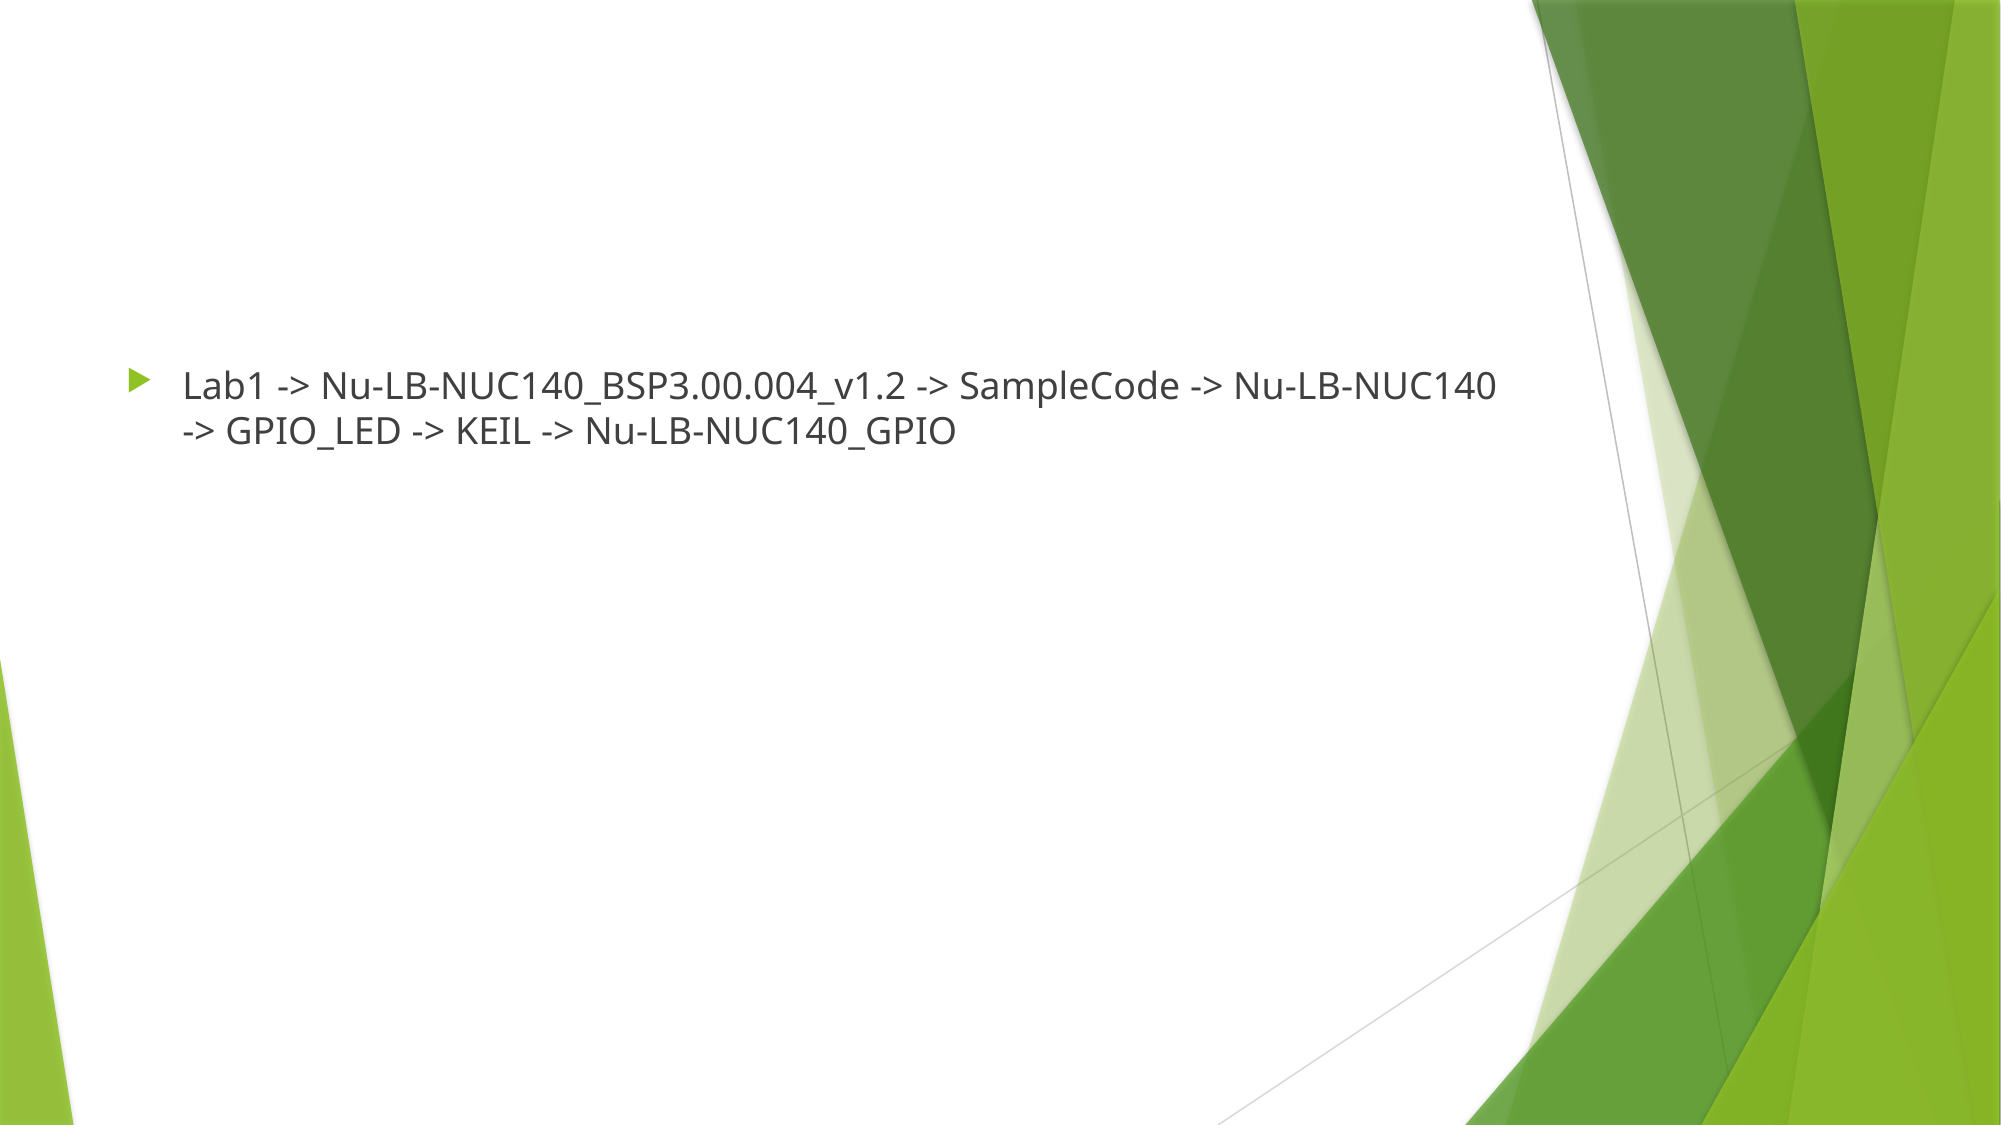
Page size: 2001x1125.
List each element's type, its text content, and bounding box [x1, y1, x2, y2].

list Lab1 -> Nu-LB-NUC140_BSP3.00.004_v1.2 -> SampleCode -> Nu-LB-NUC140 -> GPIO_LED -> KEIL -> Nu-LB-NUC140_GPIO [111, 354, 1522, 992]
